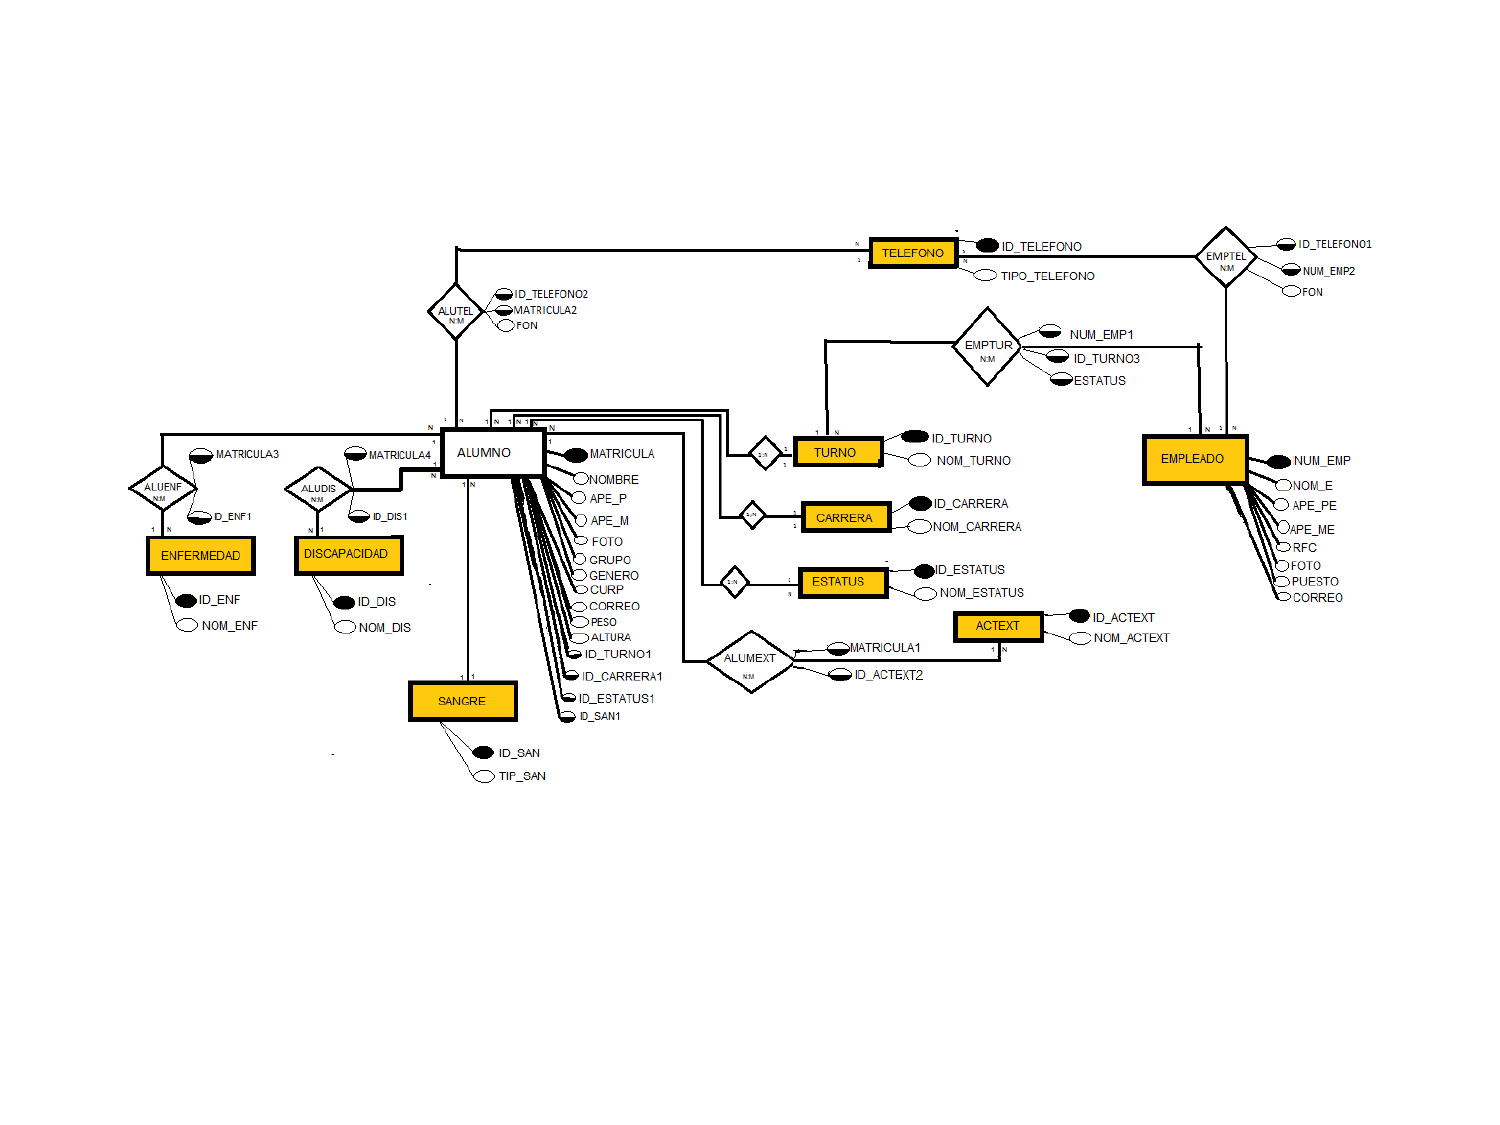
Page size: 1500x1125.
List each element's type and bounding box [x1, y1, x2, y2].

picture [102, 205, 1409, 871]
